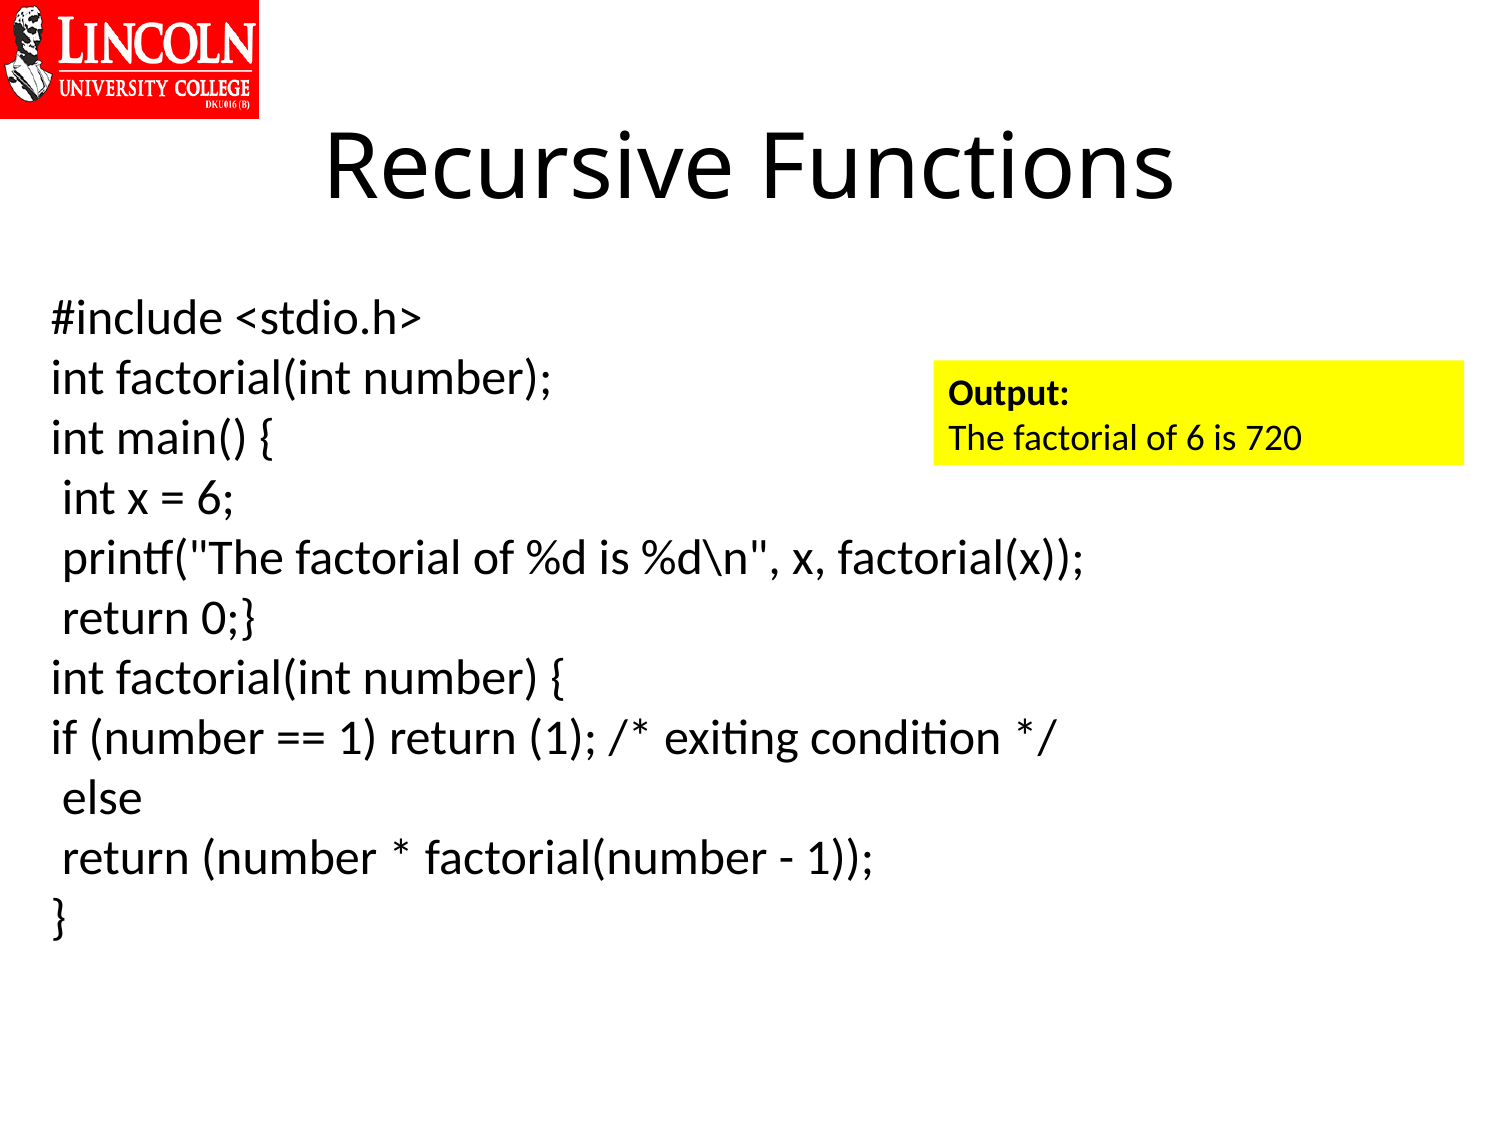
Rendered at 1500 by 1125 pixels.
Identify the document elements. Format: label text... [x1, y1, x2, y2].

text_box Output: The factorial of 6 is 720 [933, 360, 1465, 465]
text_box #include <stdio.h> int factorial(int number); int main() { int x = 6; printf("The factorial of %d is %d\n", x, factorial(x)); return 0;} int factorial(int number) { if (number == 1) return (1); /* exiting condition */ else return (number * factorial(number - 1)); } [35, 277, 1465, 952]
title Recursive Functions [103, 59, 1397, 277]
